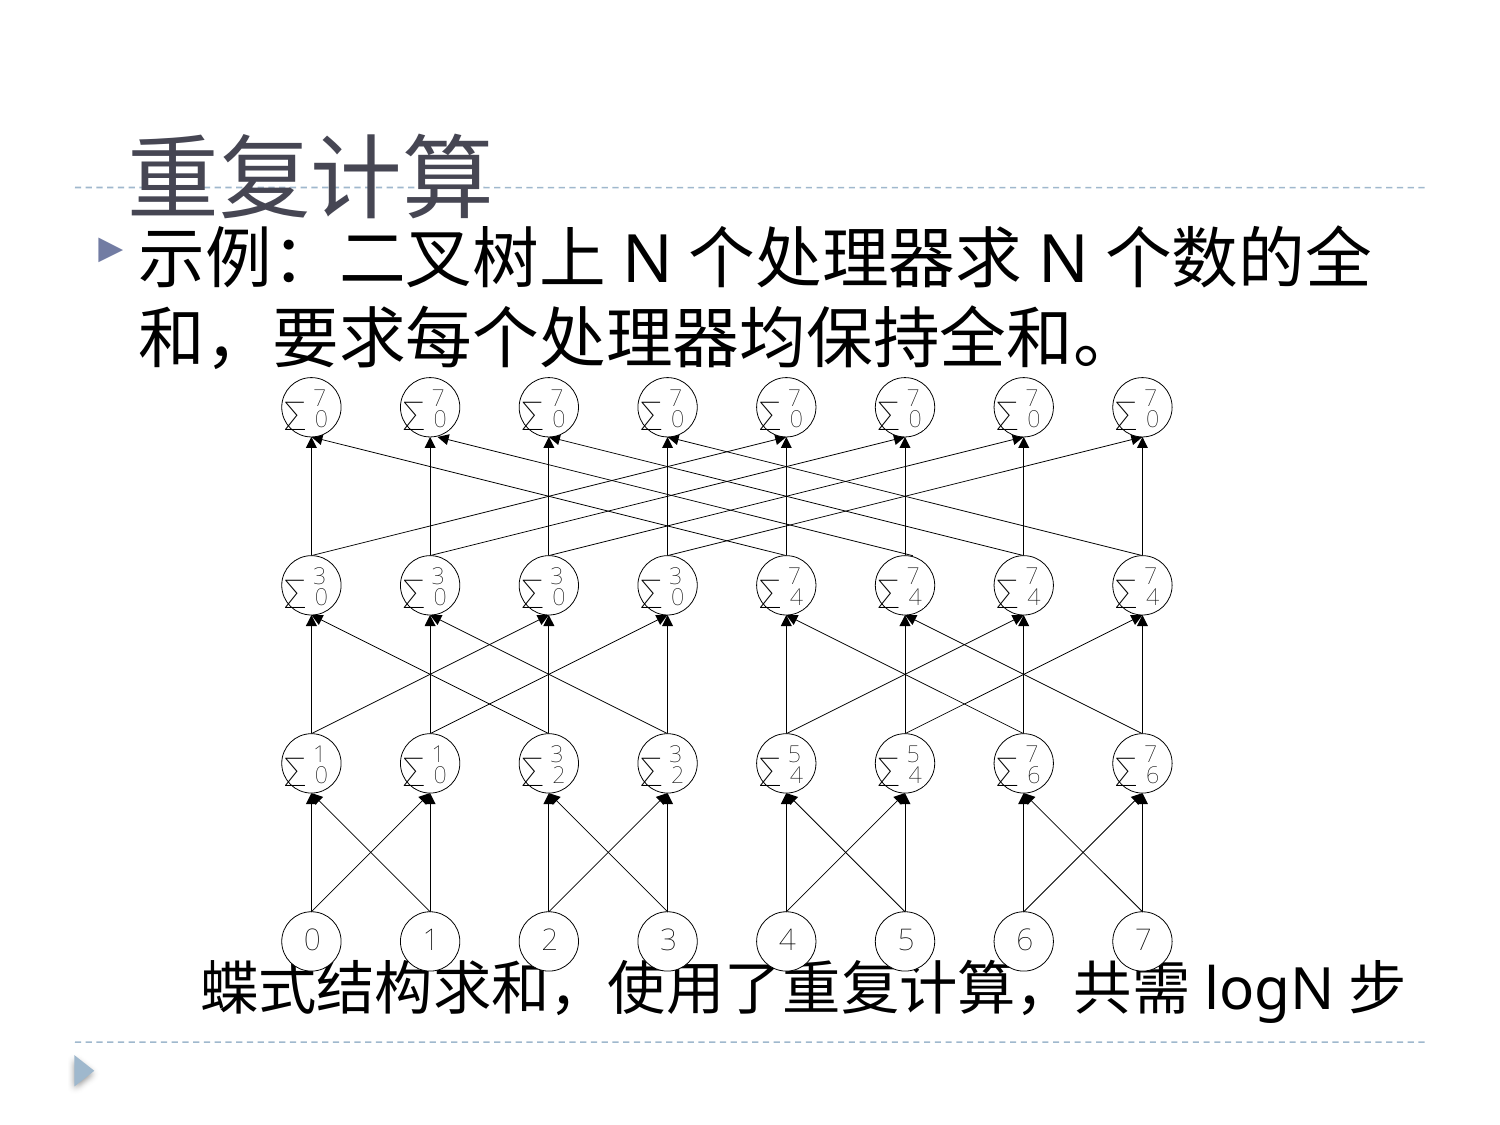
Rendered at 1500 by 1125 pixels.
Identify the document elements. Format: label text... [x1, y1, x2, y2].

list 示例：二叉树上N个处理器求N个数的全和，要求每个处理器均保持全和。 蝶式结构求和，使用了重复计算，共需logN步 [79, 208, 1424, 1065]
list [277, 373, 1177, 976]
title 重复计算 [112, 112, 1400, 208]
